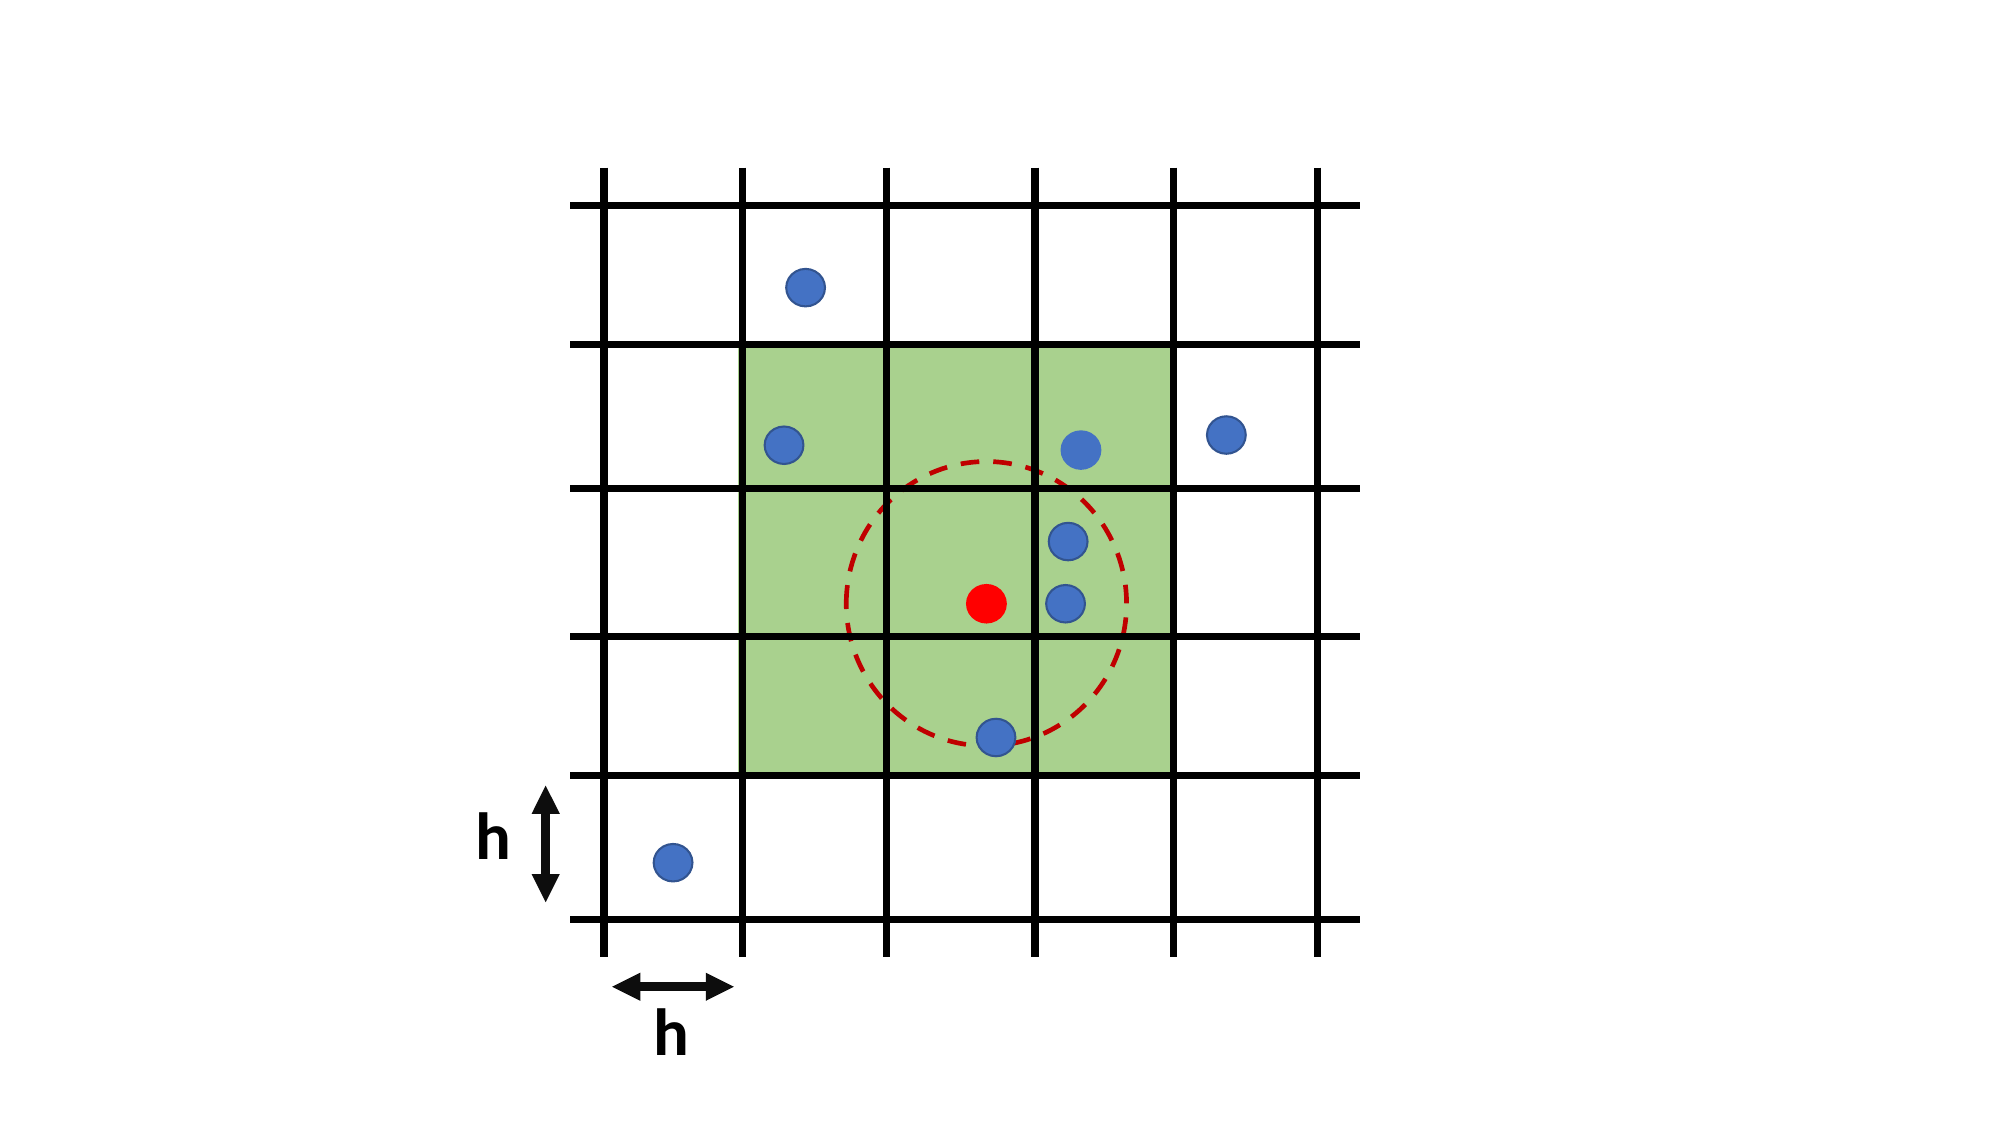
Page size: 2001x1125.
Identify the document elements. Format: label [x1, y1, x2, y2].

text_box [460, 167, 1360, 1078]
